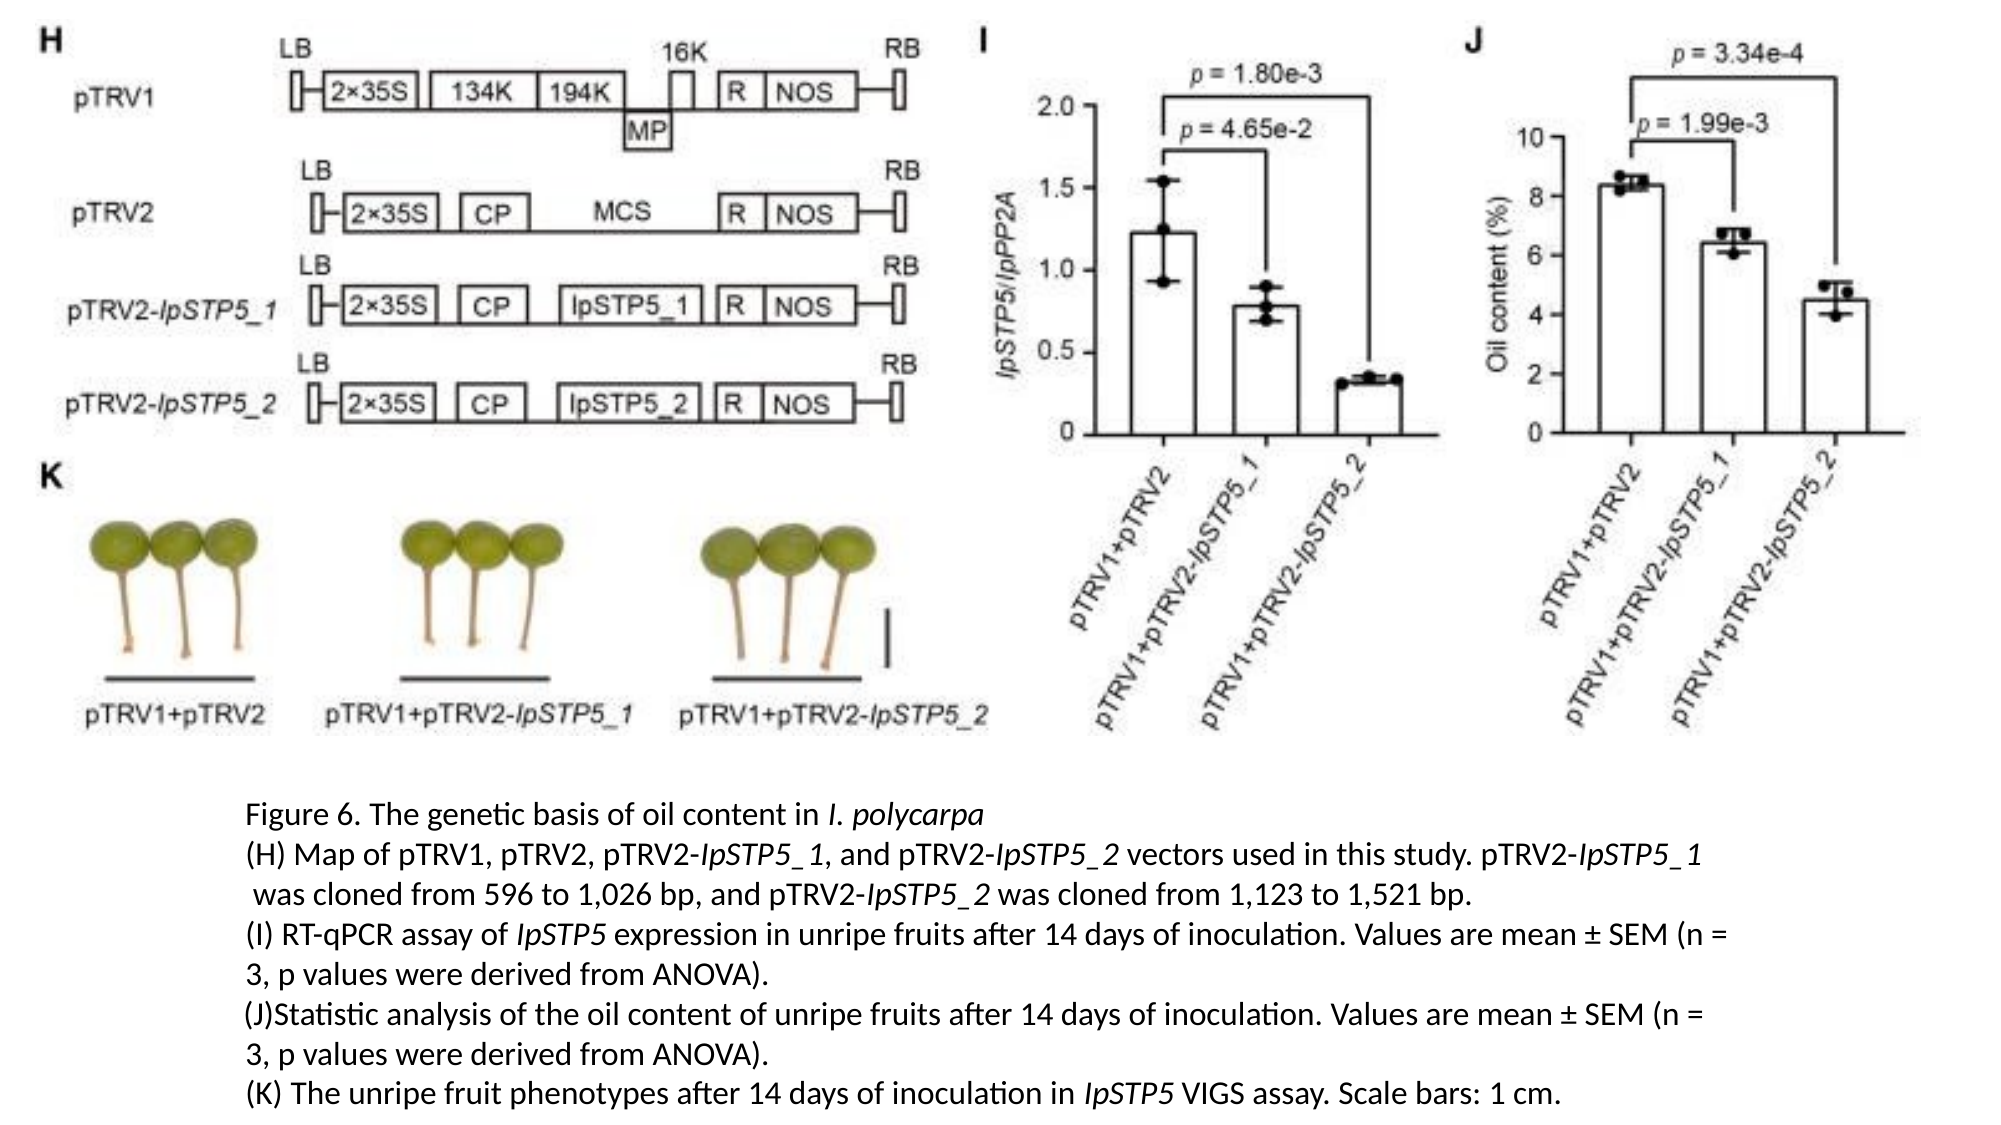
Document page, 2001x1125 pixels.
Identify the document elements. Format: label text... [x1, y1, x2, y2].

picture [35, 19, 1921, 736]
text_box Figure 6. The genetic basis of oil content in I. polycarpa (H) Map of pTRV1, pTRV2, pTRV2-IpSTP5_1, and pTRV2-IpSTP5_2 vectors used in this study. pTRV2-IpSTP5_1 was cloned from 596 to 1,026 bp, and pTRV2-IpSTP5_2 was cloned from 1,123 to 1,521 bp. RT-qPCR assay of IpSTP5 expression in unripe fruits after 14 days of inoculation. Values are mean ± SEM (n = 3, p values were derived from ANOVA). Statistic analysis of the oil content of unripe fruits after 14 days of inoculation. Values are mean ± SEM (n = 3, p values were derived from ANOVA). The unripe fruit phenotypes after 14 days of inoculation in IpSTP5 VIGS assay. Scale bars: 1 cm. [243, 790, 1738, 1112]
